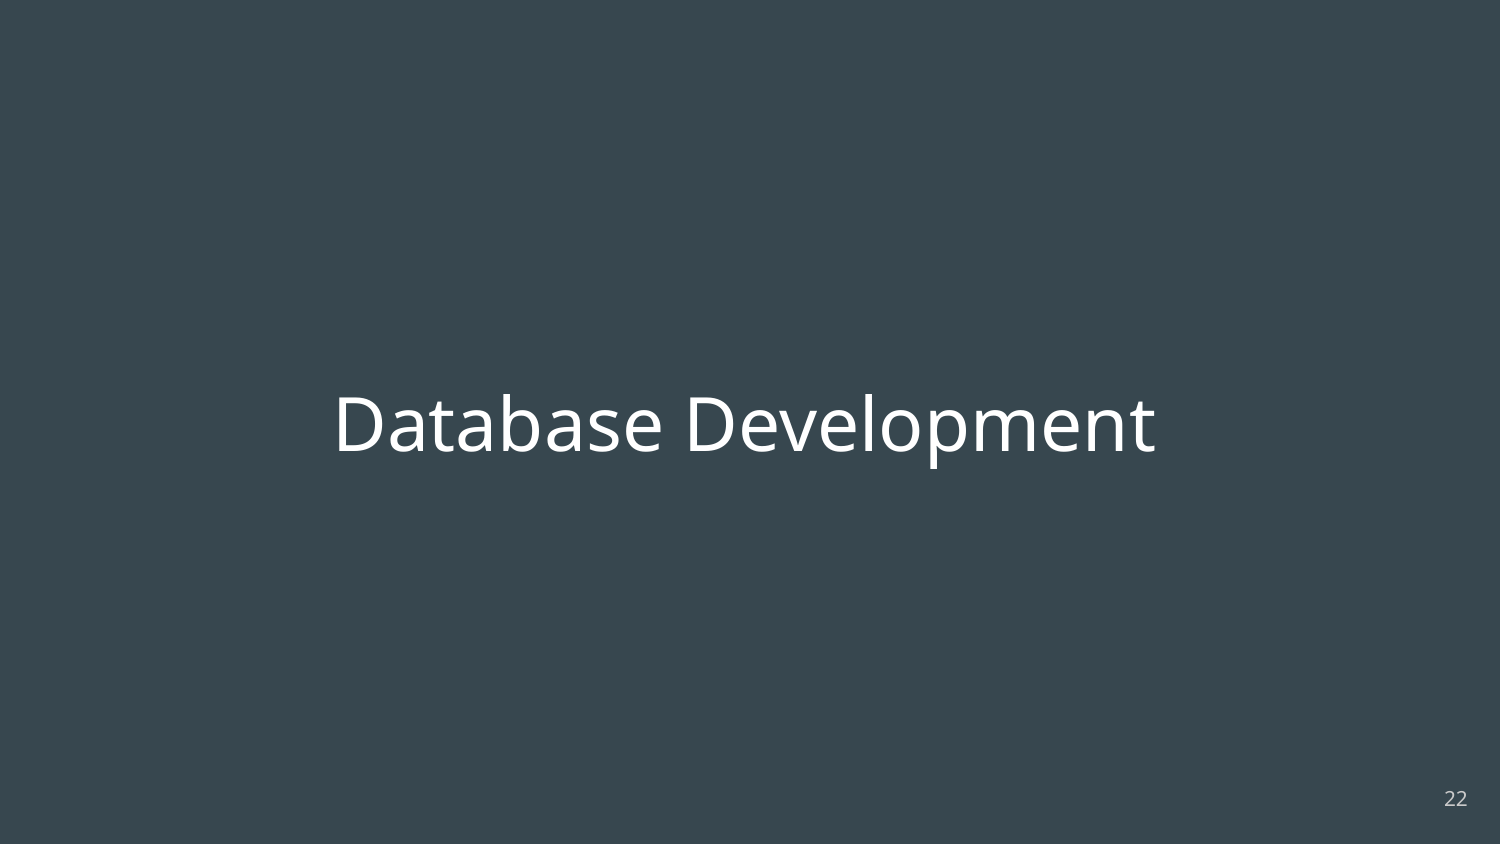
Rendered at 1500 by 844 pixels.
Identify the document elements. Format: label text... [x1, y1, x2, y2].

slide_number ‹#› [1392, 767, 1483, 833]
title Database Development [110, 351, 1399, 493]
